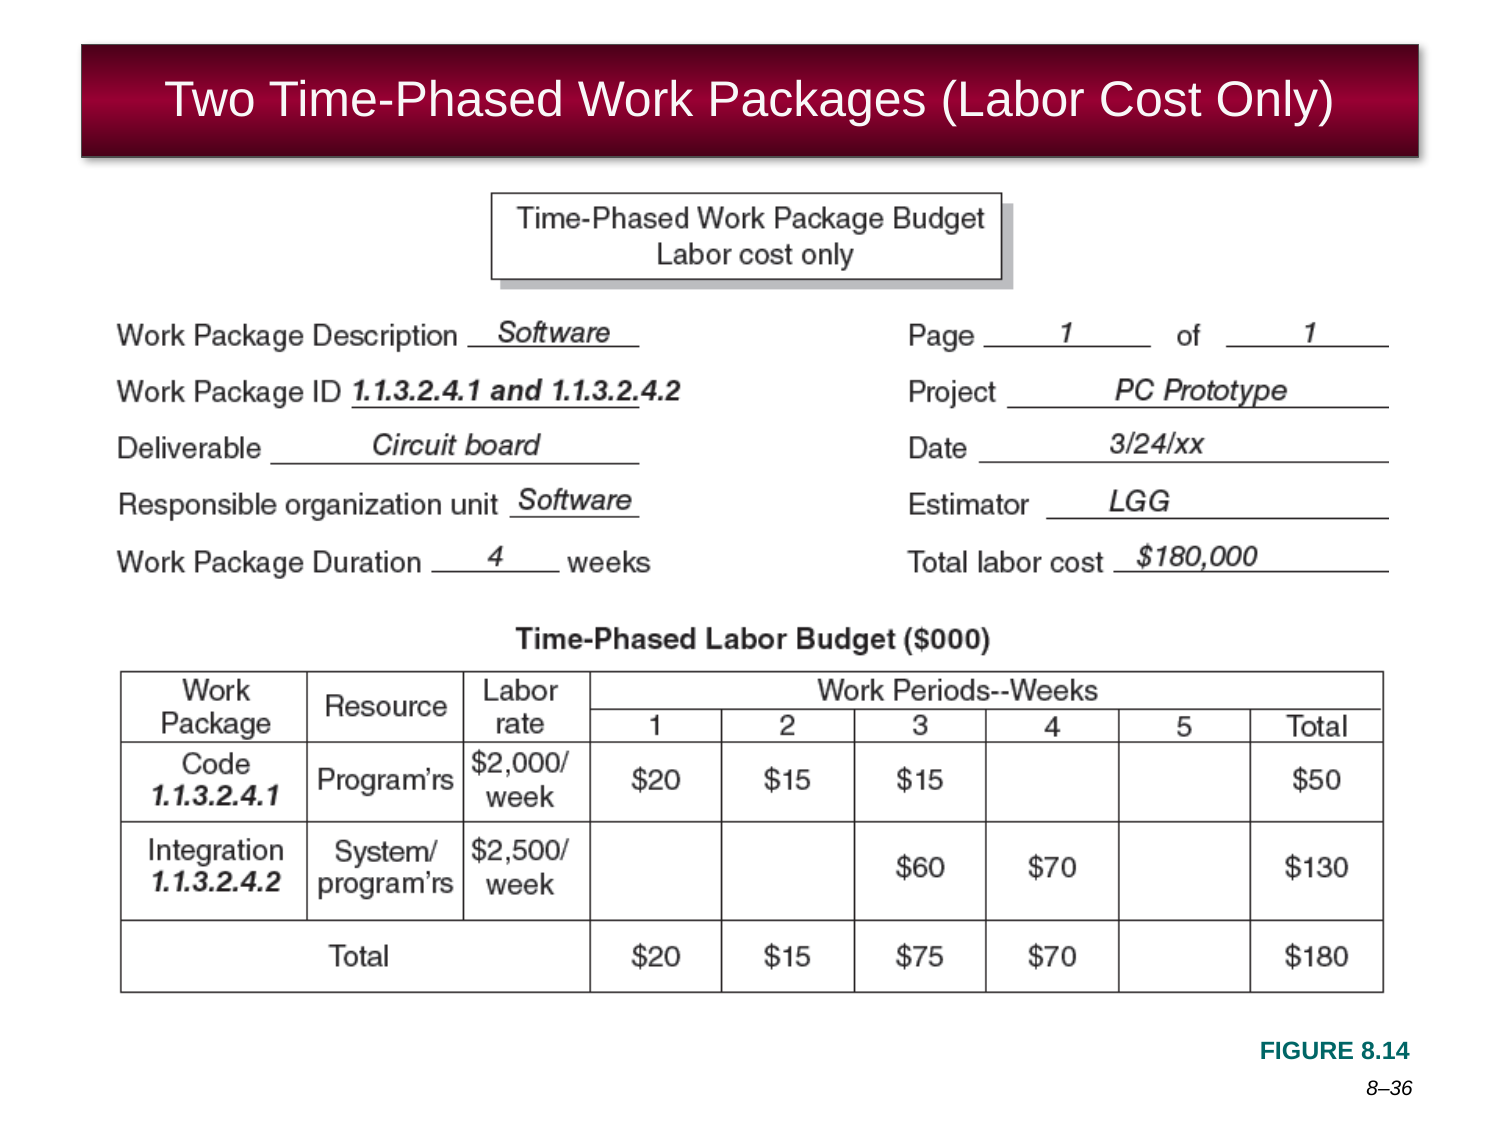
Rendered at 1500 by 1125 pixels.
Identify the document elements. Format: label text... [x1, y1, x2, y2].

title Two Time-Phased Work Packages (Labor Cost Only) [81, 44, 1419, 158]
text_box FIGURE 8.14 [1215, 1027, 1425, 1072]
picture [111, 188, 1389, 998]
slide_number 8–36 [1065, 1074, 1413, 1100]
